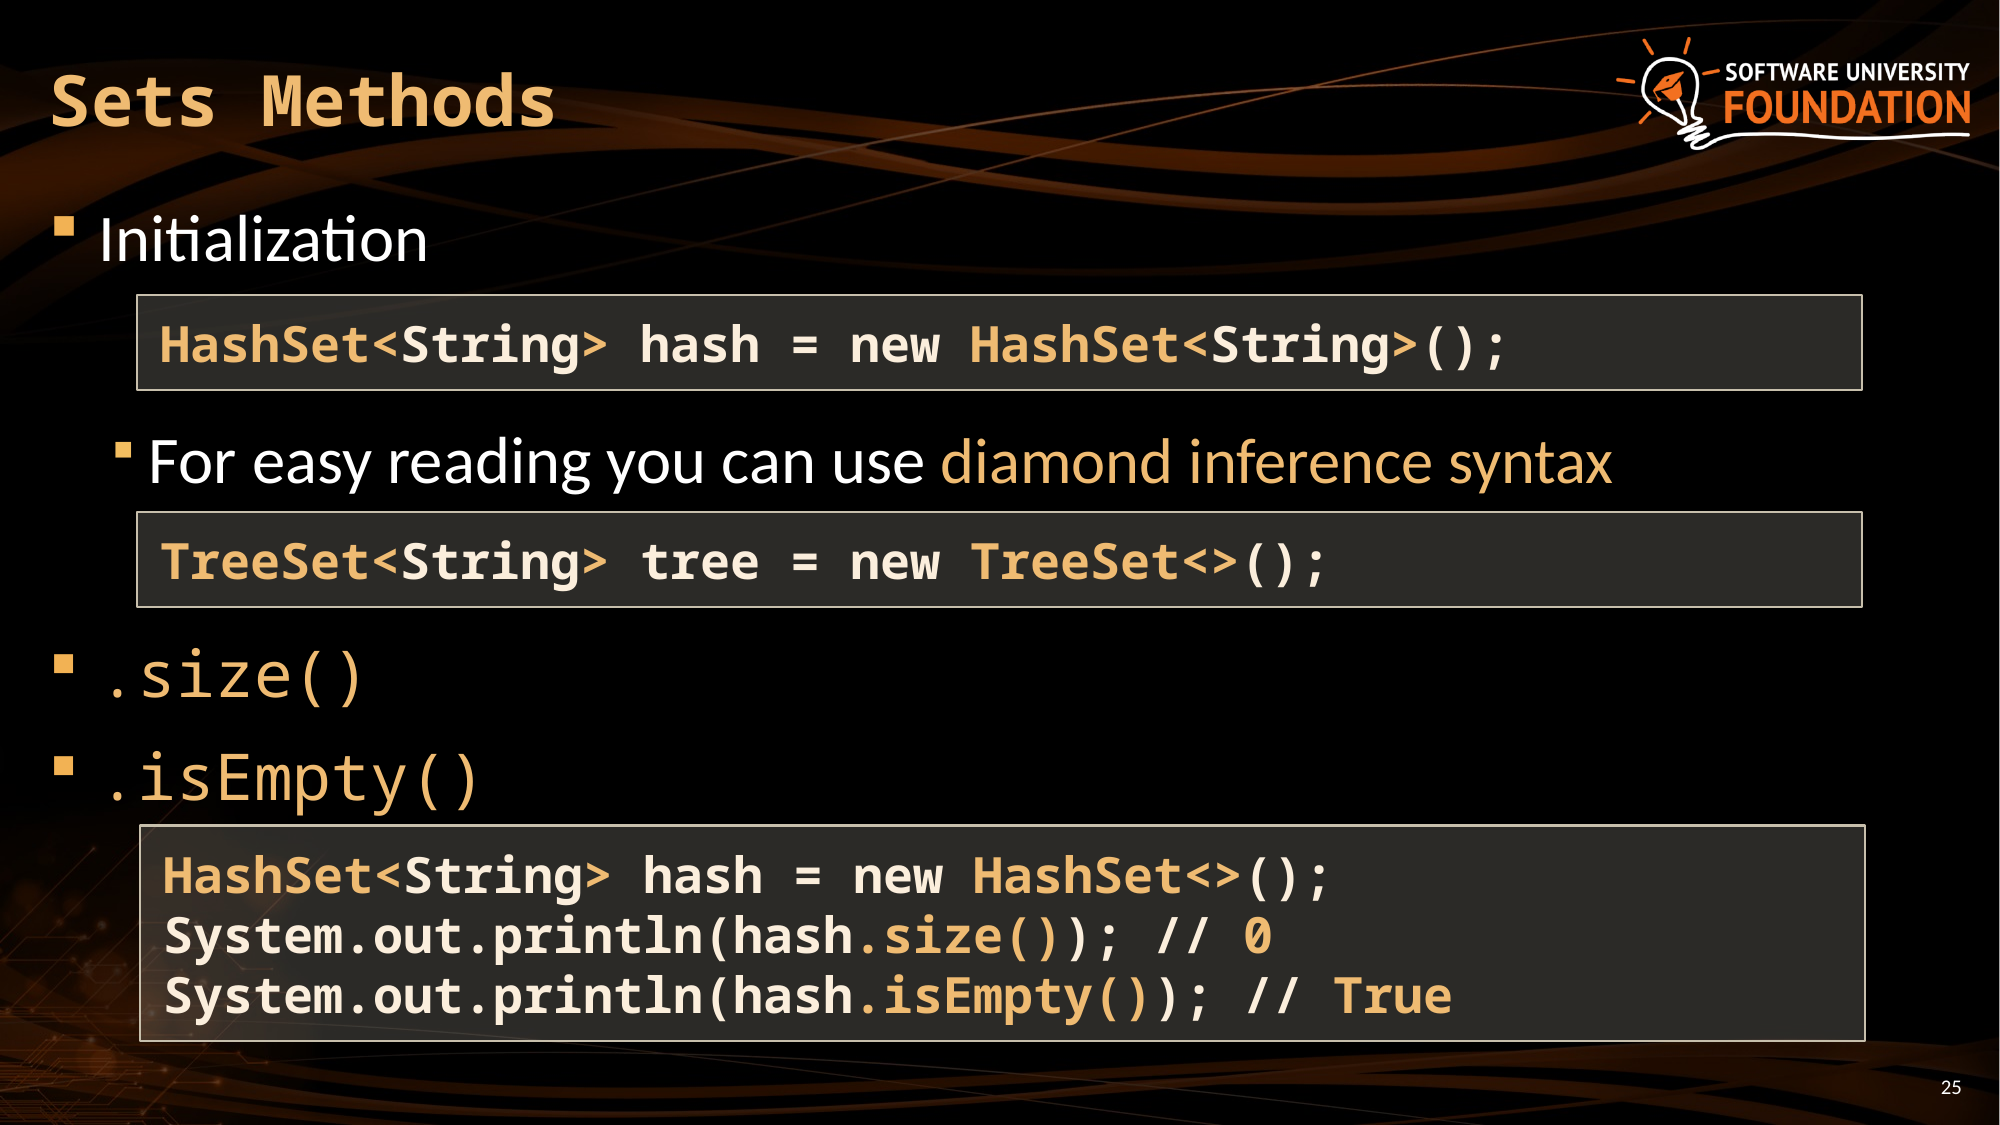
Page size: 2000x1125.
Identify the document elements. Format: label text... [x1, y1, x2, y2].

text_box HashSet<String> hash = new HashSet<>(); System.out.println(hash.size()); // 0 System.out.println(hash.isEmpty()); // True [139, 825, 1865, 1041]
picture [0, 0, 2000, 1125]
text_box HashSet<String> hash = new HashSet<String>(); [137, 295, 1863, 391]
title Sets Methods [30, 6, 1602, 189]
list Initialization For easy reading you can use diamond inference syntax .size() .isEmpty() [31, 188, 1968, 1103]
text_box TreeSet<String> tree = new TreeSet<>(); [136, 512, 1862, 608]
